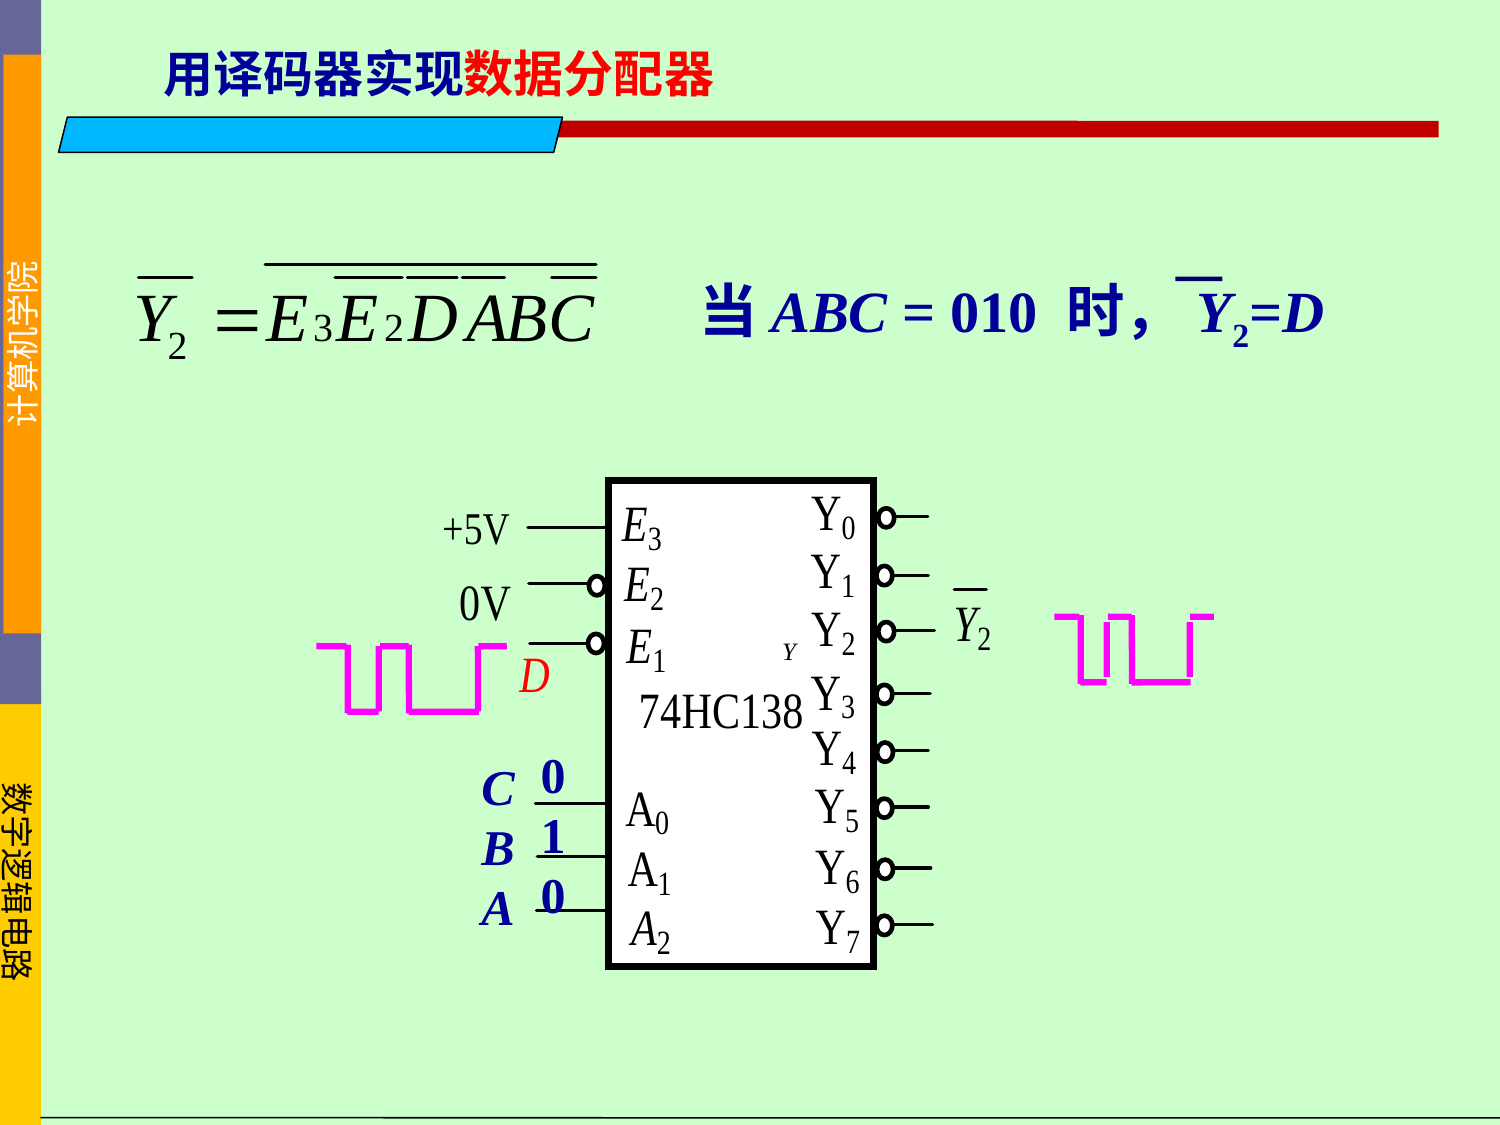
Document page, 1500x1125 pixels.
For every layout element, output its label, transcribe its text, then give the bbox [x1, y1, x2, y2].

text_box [126, 249, 610, 377]
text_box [779, 636, 804, 665]
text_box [702, 266, 1321, 353]
text_box 用译码器实现数据分配器 [149, 35, 741, 110]
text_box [316, 644, 393, 714]
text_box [398, 450, 1026, 1000]
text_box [1054, 614, 1215, 685]
